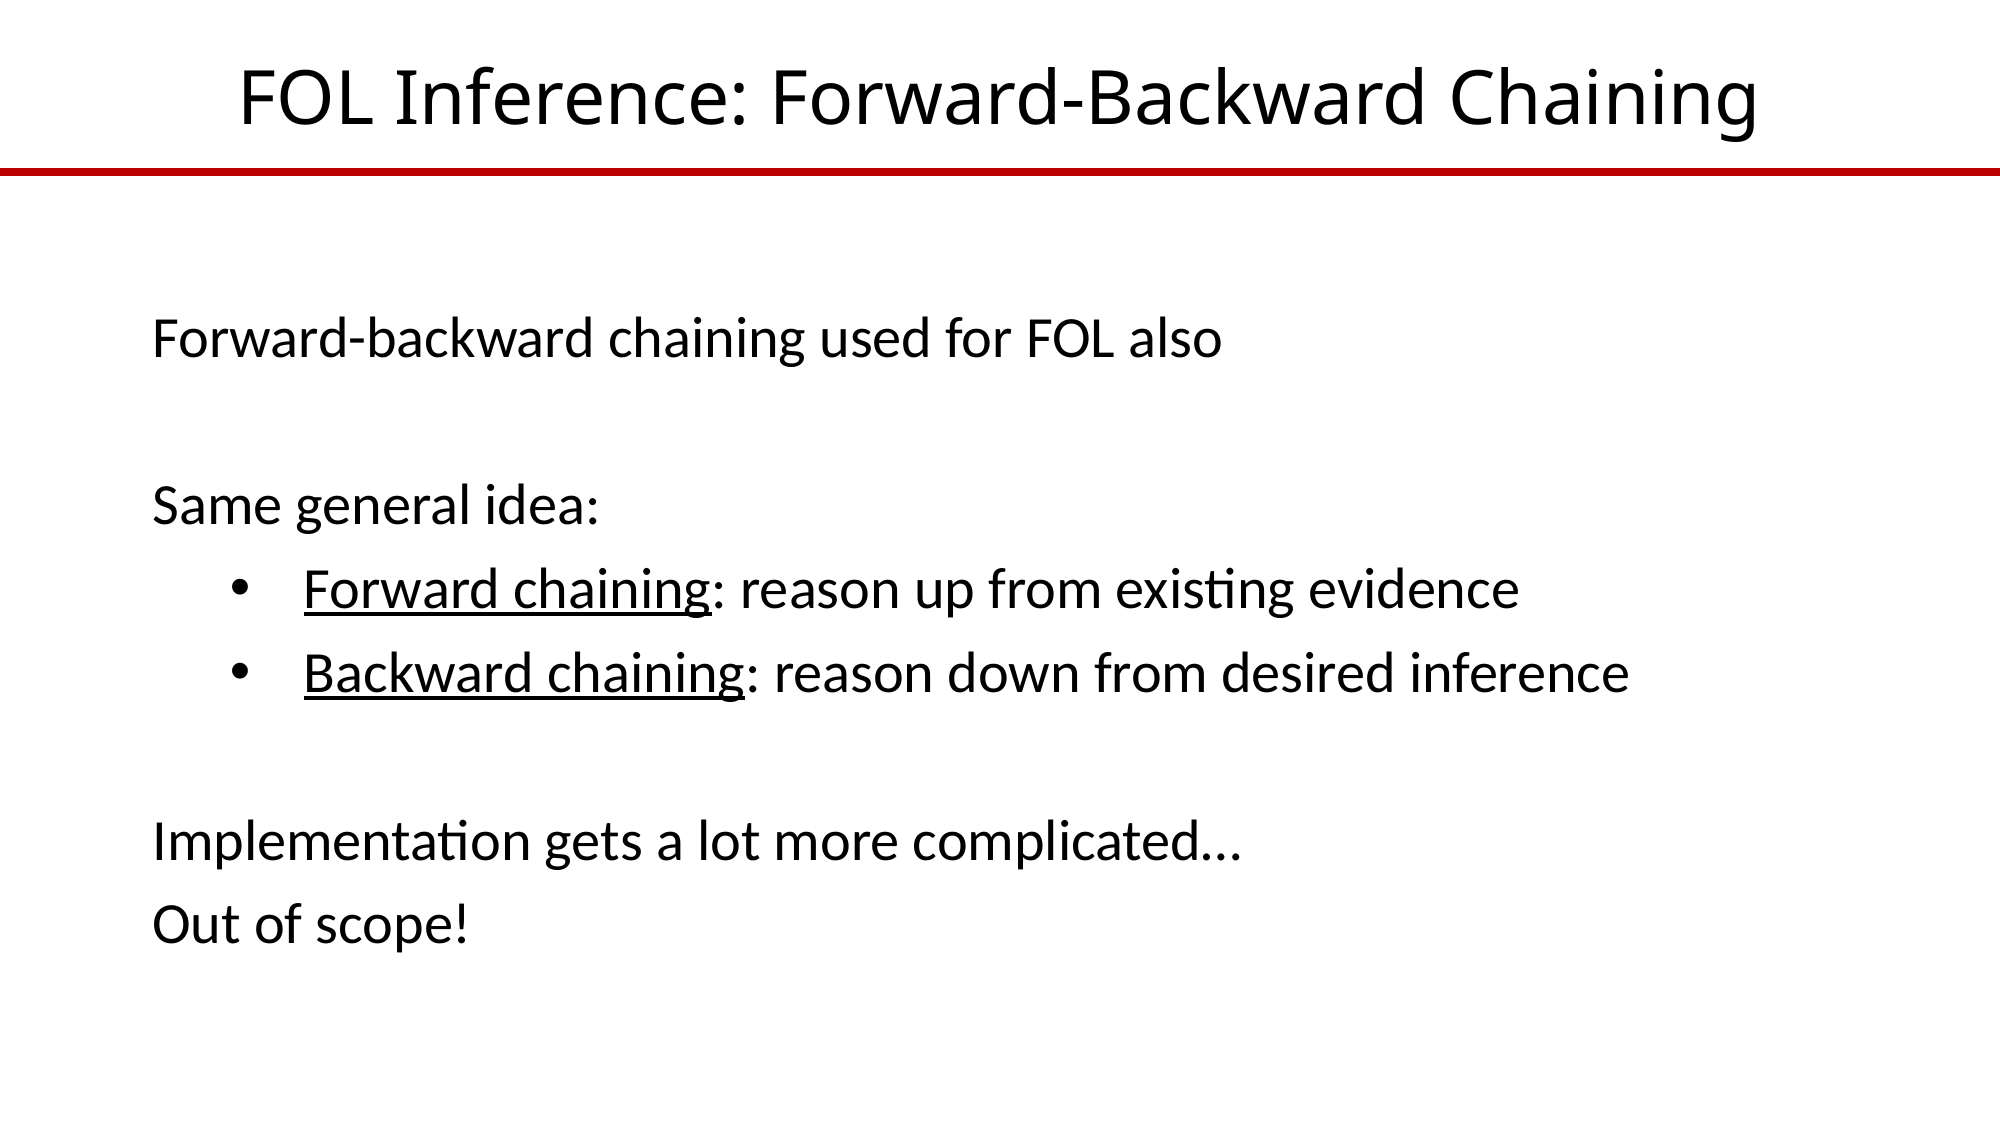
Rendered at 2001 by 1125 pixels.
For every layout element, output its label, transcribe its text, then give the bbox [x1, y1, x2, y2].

list Forward-backward chaining used for FOL also Same general idea: Forward chaining: reason up from existing evidence Backward chaining: reason down from desired inference Implementation gets a lot more complicated… Out of scope! [137, 299, 1863, 1014]
title FOL Inference: Forward-Backward Chaining [137, 50, 1863, 150]
